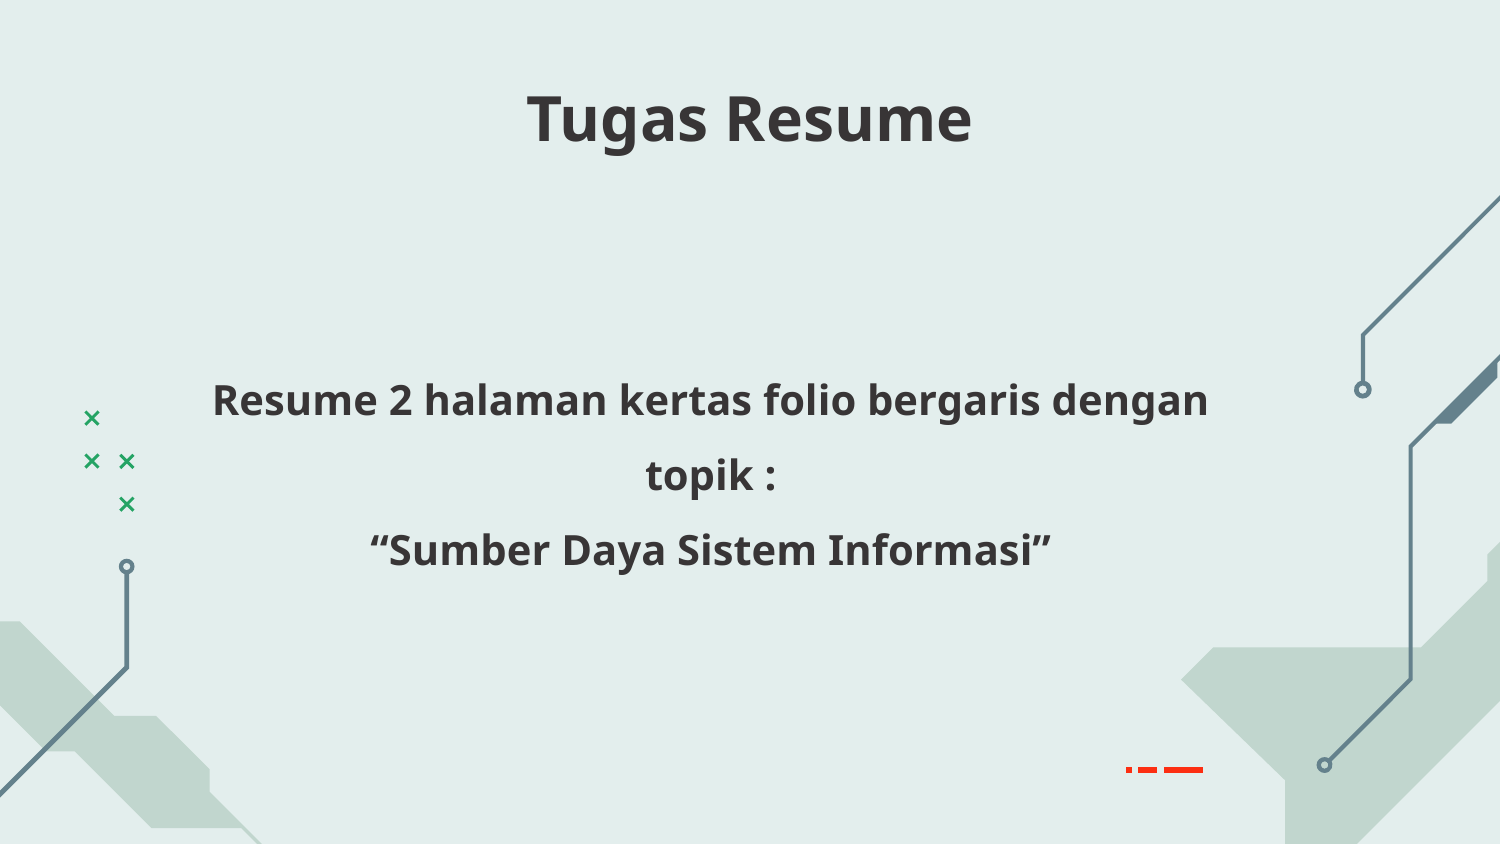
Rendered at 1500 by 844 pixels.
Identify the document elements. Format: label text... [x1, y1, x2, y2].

title Tugas Resume [118, 63, 1382, 161]
list Resume 2 halaman kertas folio bergaris dengan topik : “Sumber Daya Sistem Informasi” [118, 241, 1282, 682]
